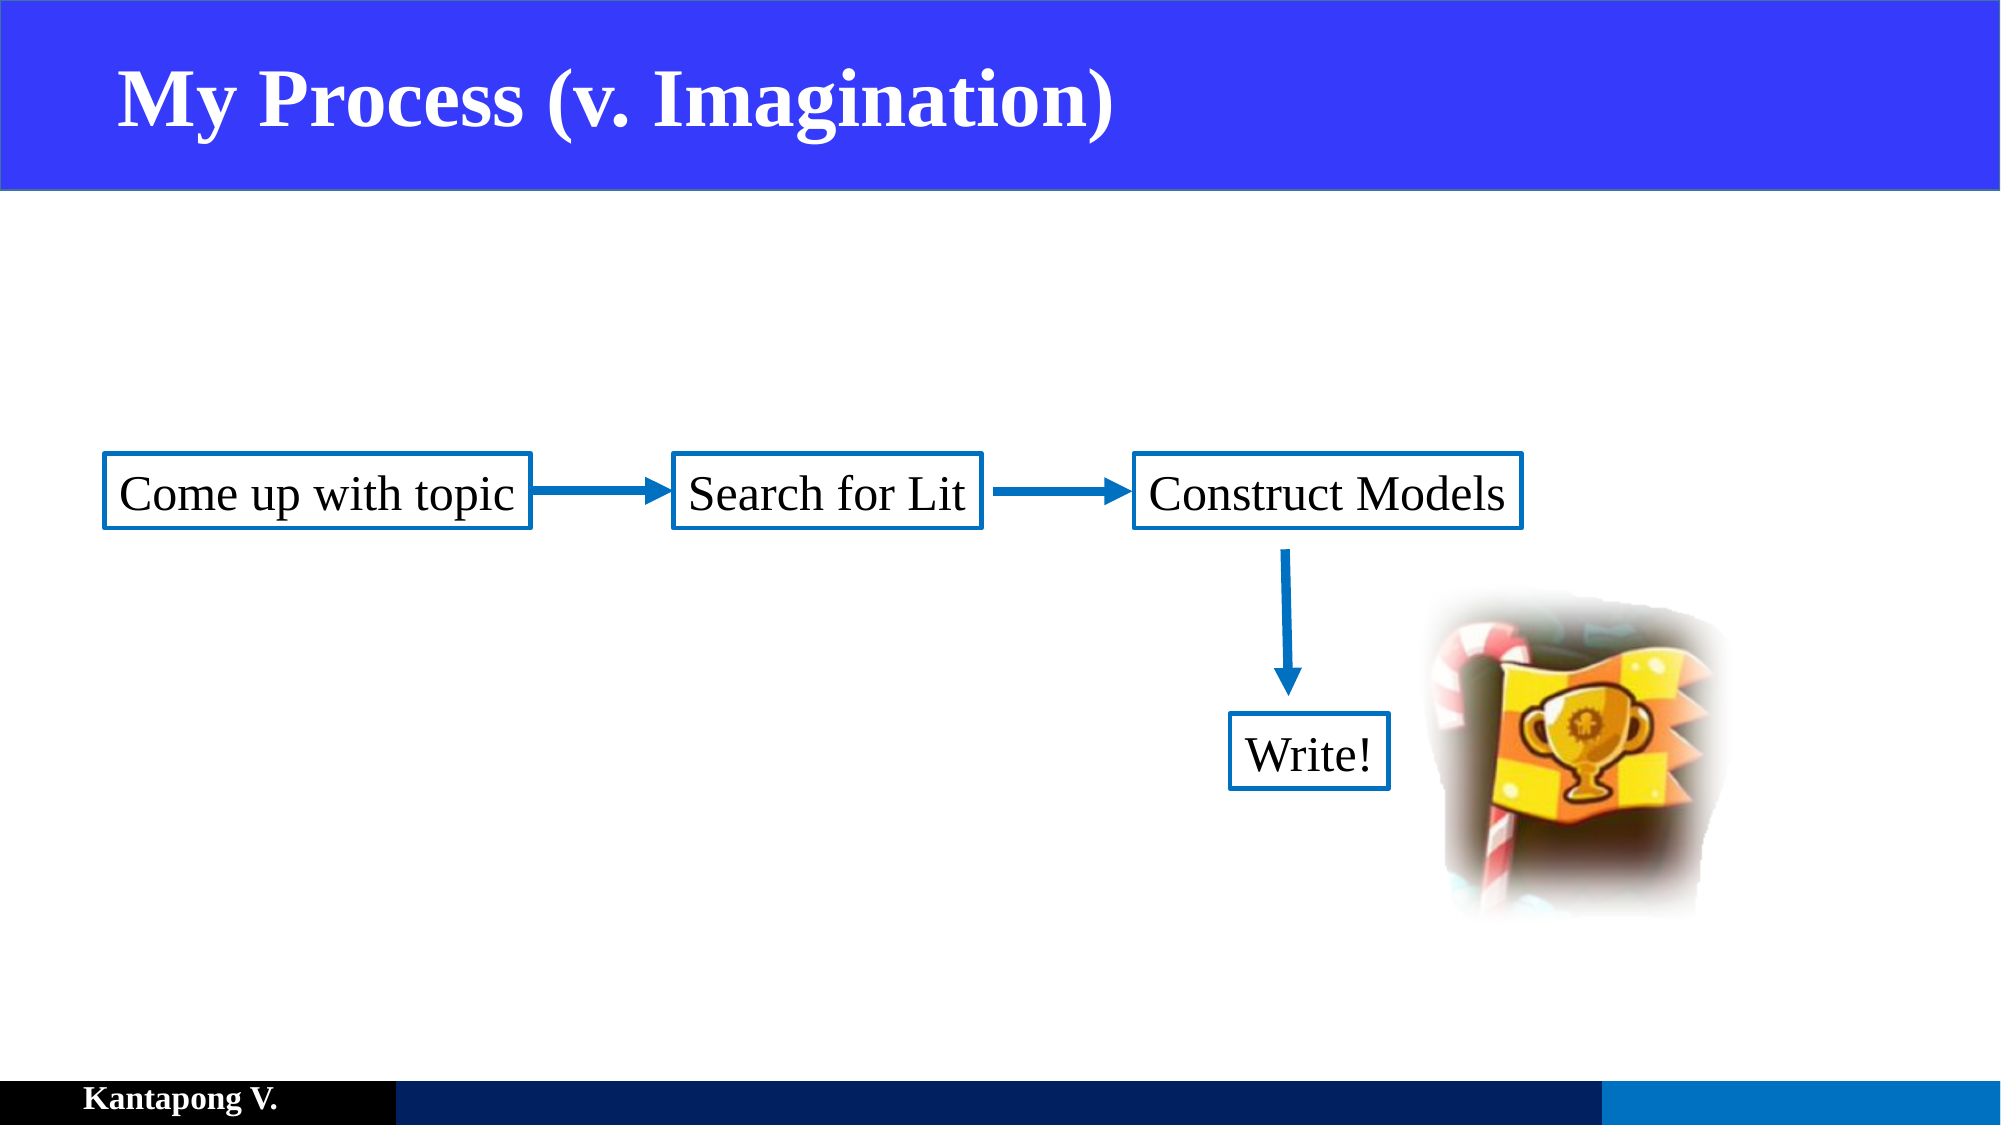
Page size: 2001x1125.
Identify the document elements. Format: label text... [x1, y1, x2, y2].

title My Process (v. Imagination) [102, 0, 1863, 208]
text_box Search for Lit [673, 453, 982, 529]
text_box Construct Models [1134, 453, 1522, 529]
text_box Come up with topic [104, 453, 531, 529]
picture [1415, 581, 1736, 927]
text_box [1285, 549, 1289, 696]
text_box Write! [1230, 713, 1389, 789]
